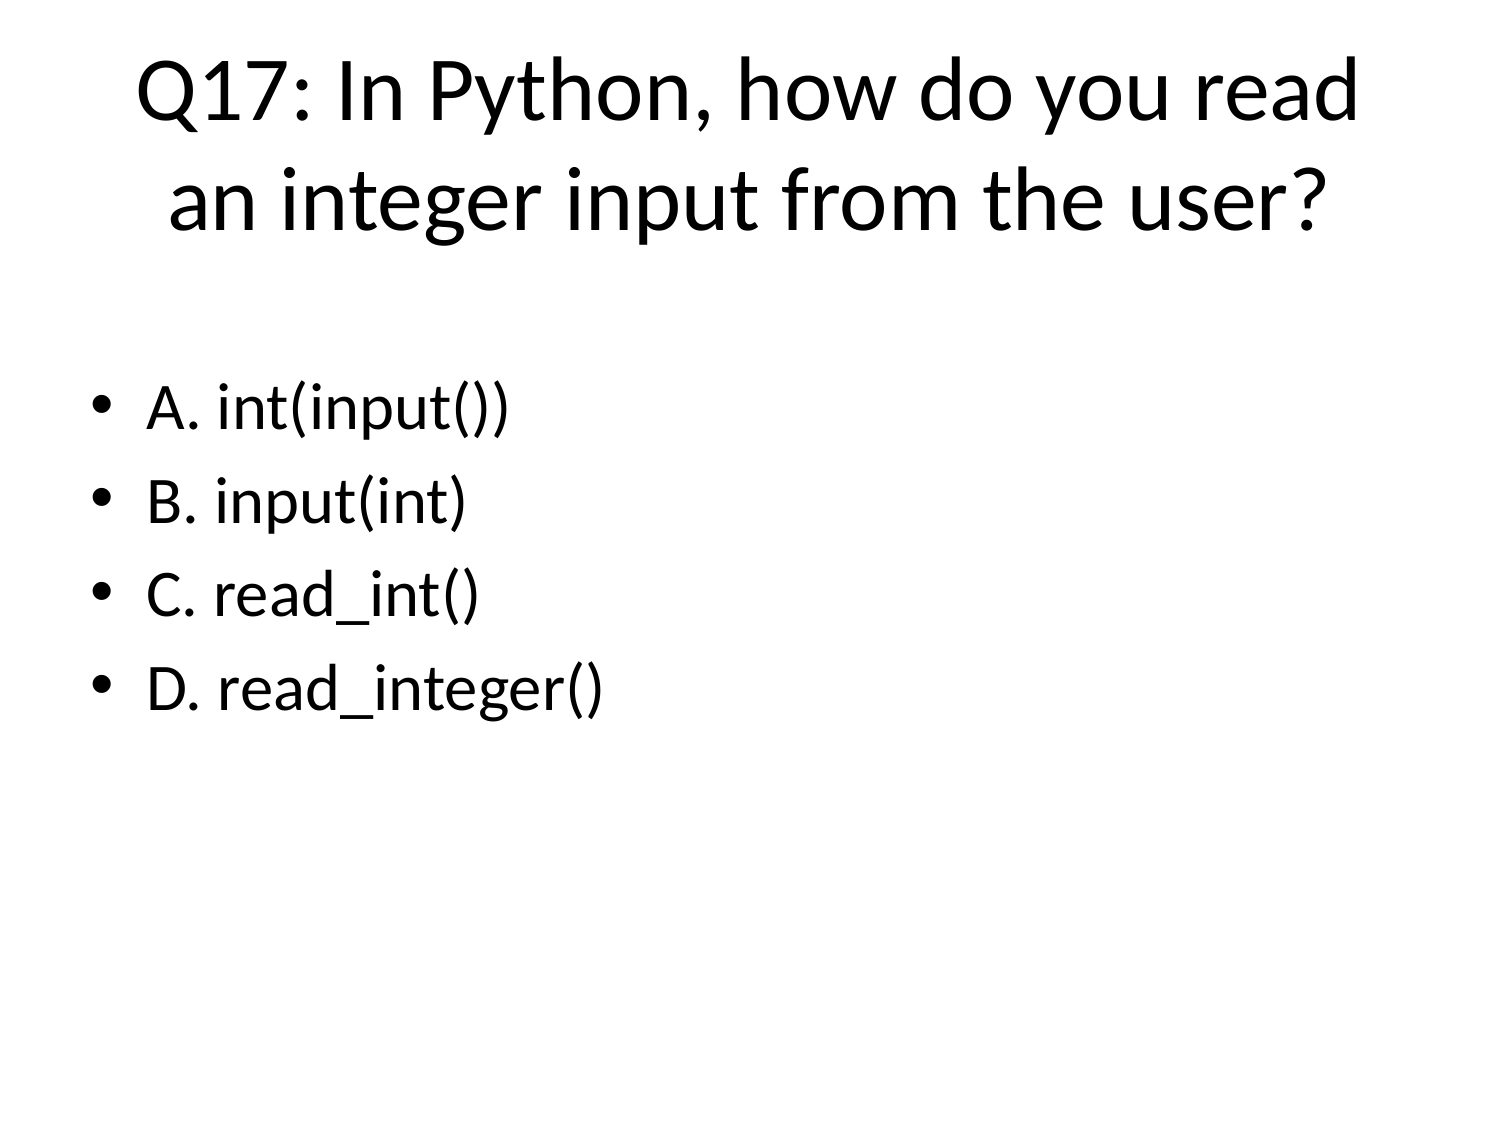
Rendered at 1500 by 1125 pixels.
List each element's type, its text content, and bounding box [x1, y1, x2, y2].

list A. int(input()) B. input(int) C. read_int() D. read_integer() [75, 262, 1425, 1005]
title Q17: In Python, how do you read an integer input from the user? [75, 45, 1425, 233]
